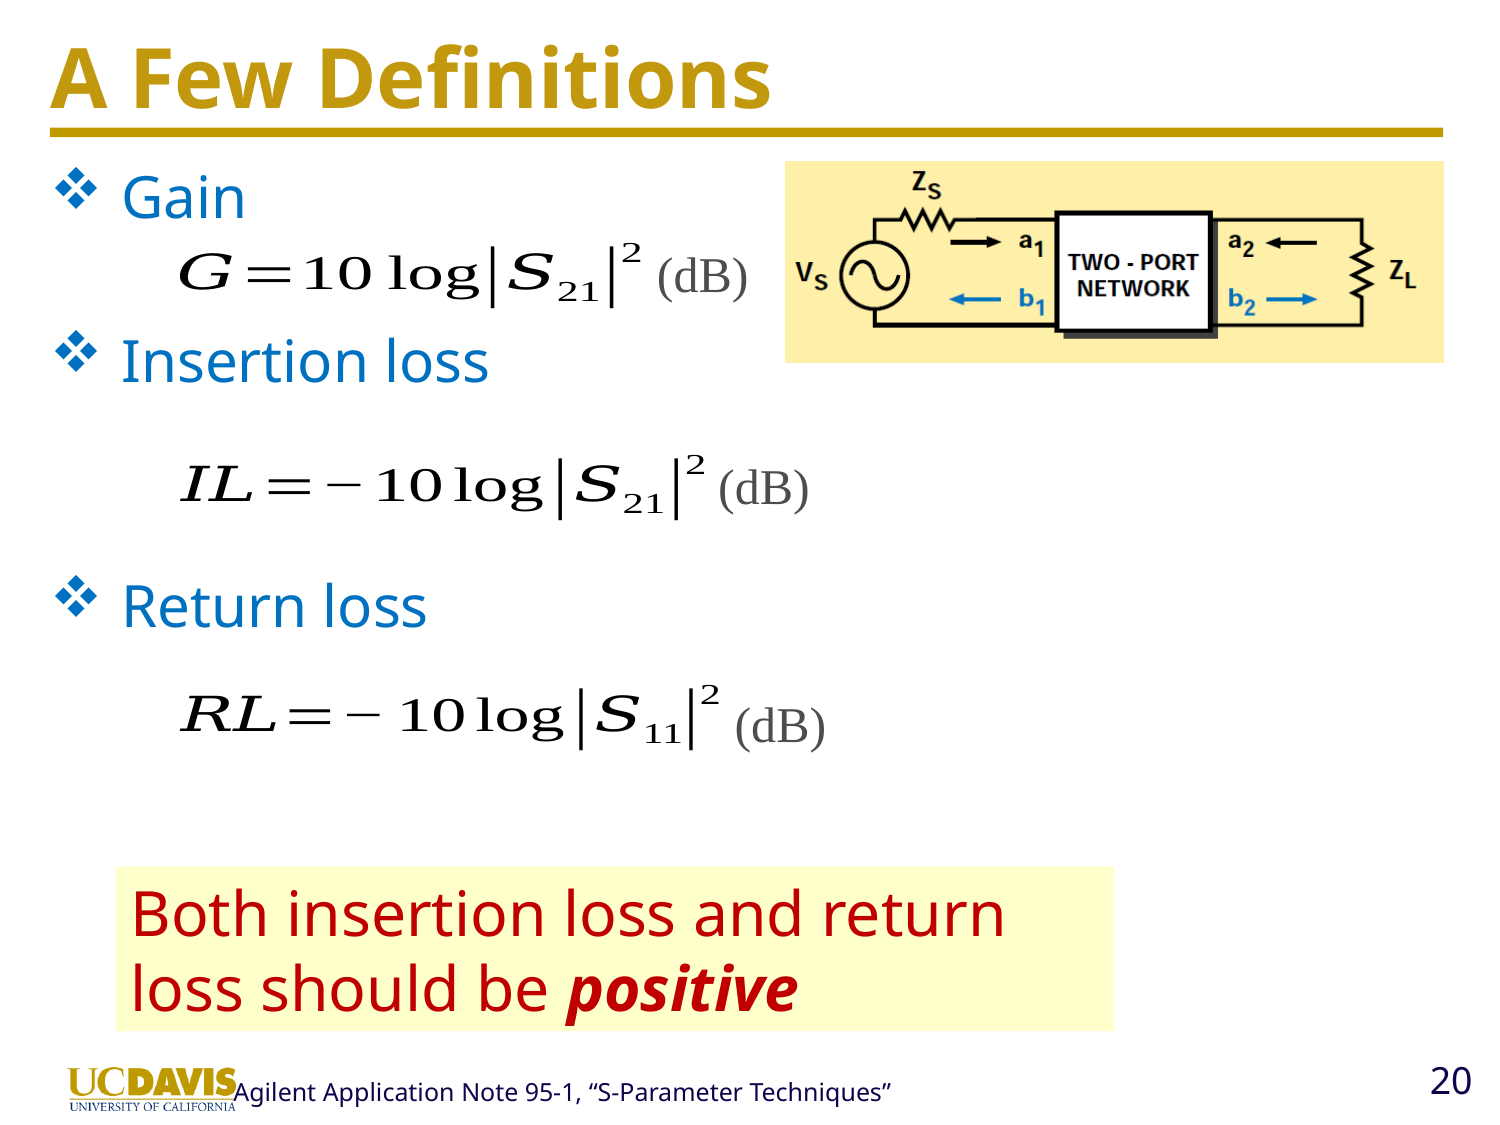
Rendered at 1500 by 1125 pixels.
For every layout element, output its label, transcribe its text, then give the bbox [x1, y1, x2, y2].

text_box Both insertion loss and return loss should be positive [115, 866, 1115, 1032]
list Gain Insertion loss Return loss [49, 152, 1444, 865]
title A Few Definitions [49, 0, 1444, 151]
picture [785, 160, 1444, 363]
text_box (dB) [642, 234, 764, 310]
text_box (dB) [719, 684, 842, 760]
text_box (dB) [703, 447, 825, 522]
picture [67, 1067, 236, 1111]
text_box Agilent Application Note 95-1, “S-Parameter Techniques” [218, 1069, 907, 1115]
